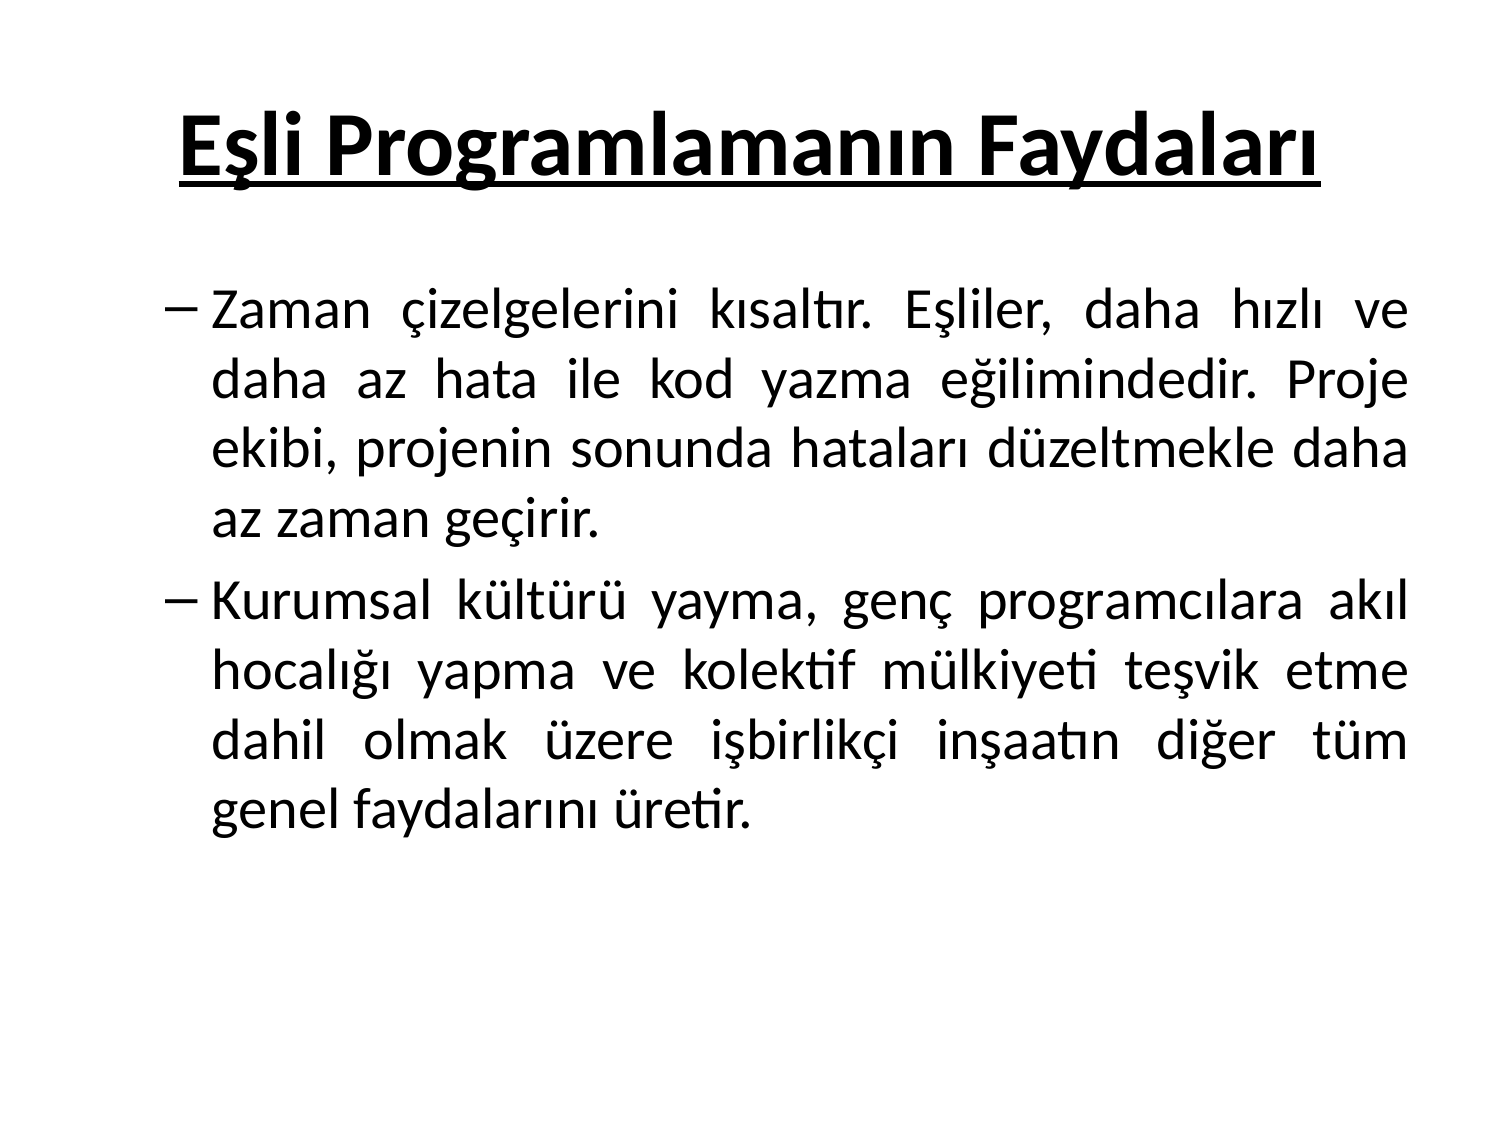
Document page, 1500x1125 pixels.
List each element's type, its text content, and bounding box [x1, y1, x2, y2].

title Eşli Programlamanın Faydaları [75, 45, 1425, 233]
list Zaman çizelgelerini kısaltır. Eşliler, daha hızlı ve daha az hata ile kod yazma eğilimindedir. Proje ekibi, projenin sonunda hataları düzeltmekle daha az zaman geçirir. Kurumsal kültürü yayma, genç programcılara akıl hocalığı yapma ve kolektif mülkiyeti teşvik etme dahil olmak üzere işbirlikçi inşaatın diğer tüm genel faydalarını üretir. [75, 262, 1425, 1005]
